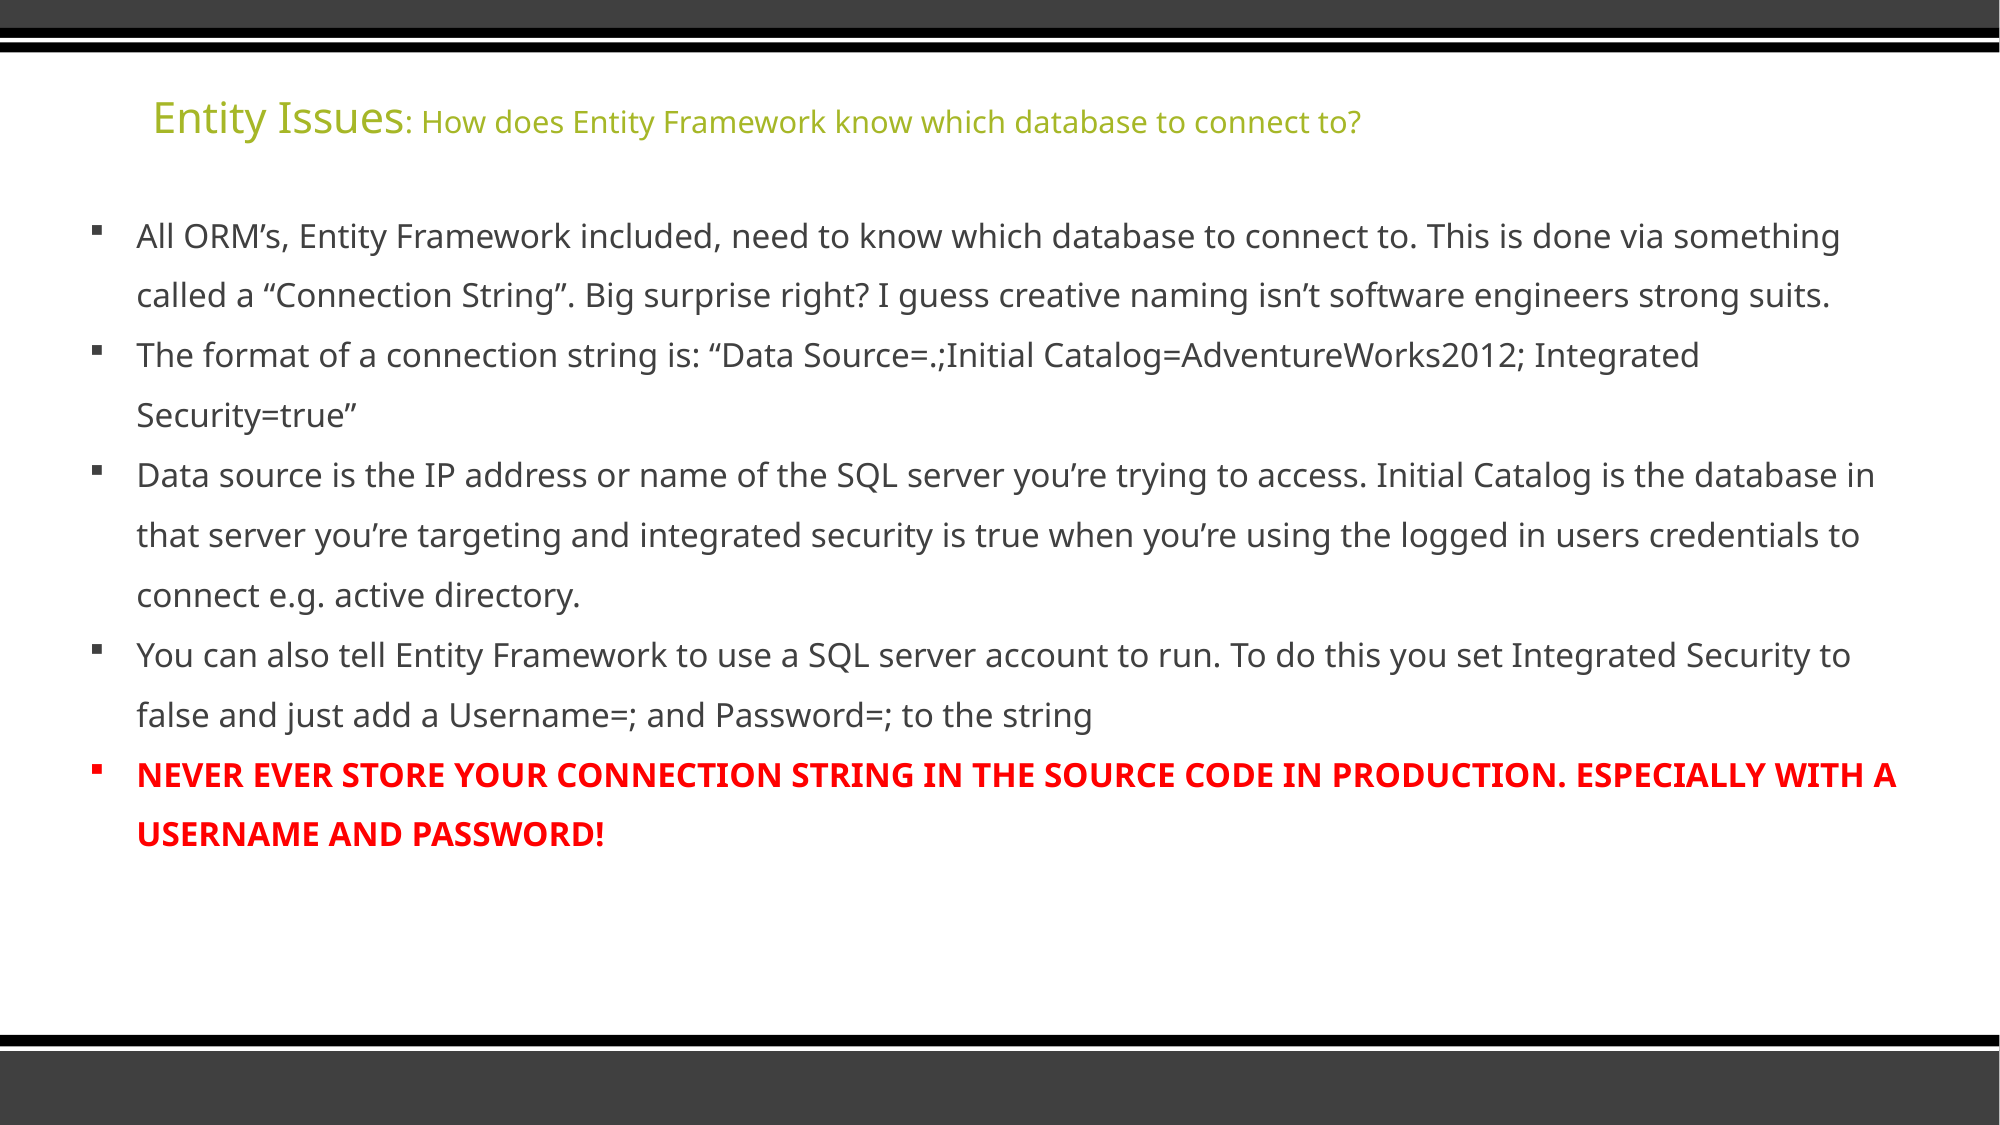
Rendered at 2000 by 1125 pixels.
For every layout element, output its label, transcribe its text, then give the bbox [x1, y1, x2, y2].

title Entity Issues: How does Entity Framework know which database to connect to? [137, 87, 1725, 150]
text_box All ORM’s, Entity Framework included, need to know which database to connect to. This is done via something called a “Connection String”. Big surprise right? I guess creative naming isn’t software engineers strong suits. The format of a connection string is: “Data Source=.;Initial Catalog=AdventureWorks2012; Integrated Security=true” Data source is the IP address or name of the SQL server you’re trying to access. Initial Catalog is the database in that server you’re targeting and integrated security is true when you’re using the logged in users credentials to connect e.g. active directory. You can also tell Entity Framework to use a SQL server account to run. To do this you set Integrated Security to false and just add a Username=; and Password=; to the string NEVER EVER STORE YOUR CONNECTION STRING IN THE SOURCE CODE IN PRODUCTION. ESPECIALLY WITH A USERNAME AND PASSWORD! [74, 187, 1938, 861]
